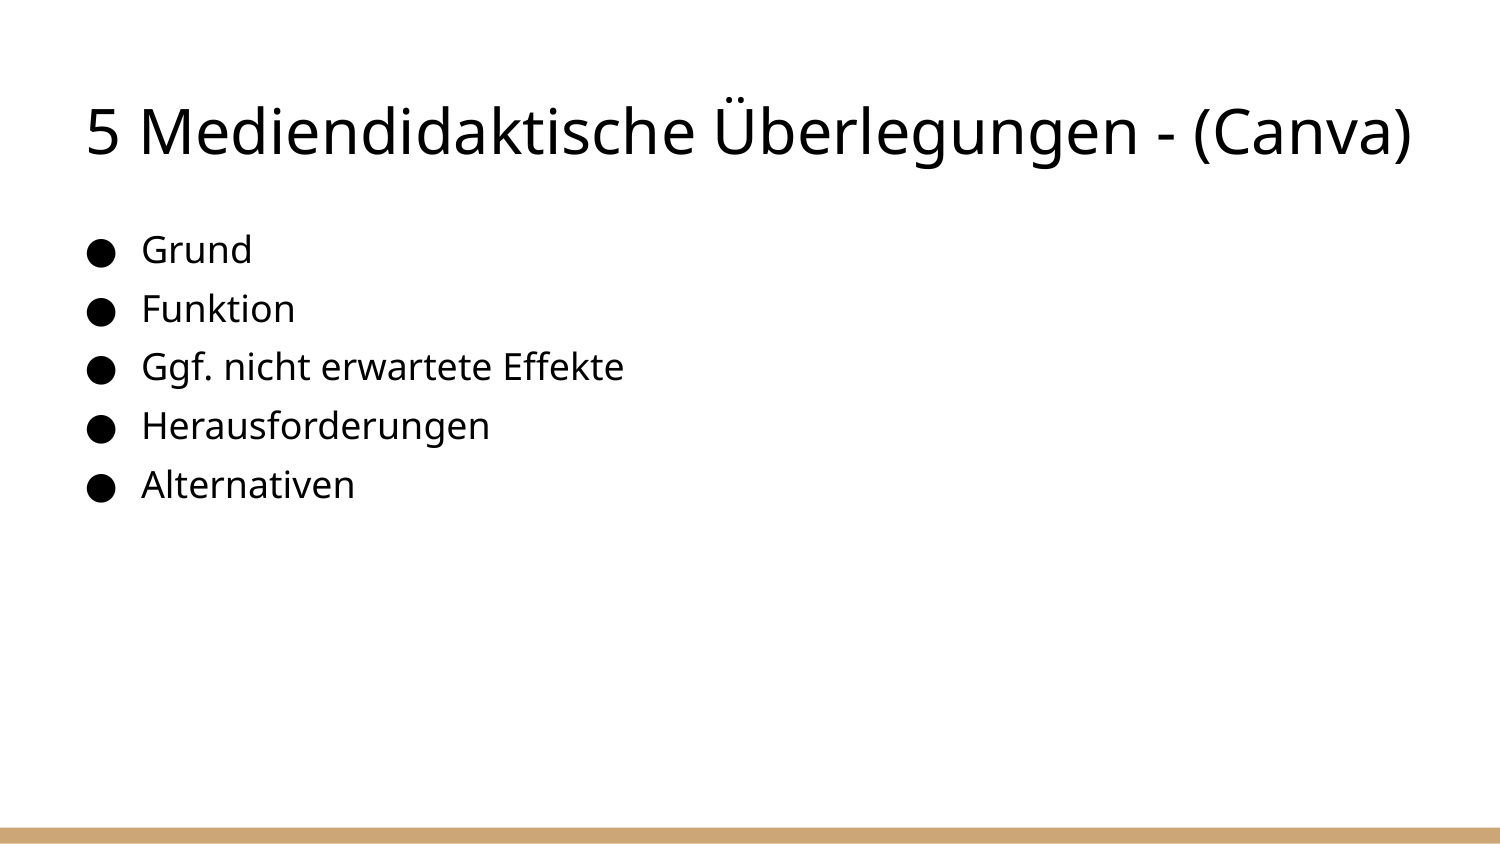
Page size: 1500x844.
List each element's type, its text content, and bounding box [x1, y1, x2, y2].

list Grund Funktion Ggf. nicht erwartete Effekte Herausforderungen Alternativen [51, 200, 1449, 752]
title 5 Mediendidaktische Überlegungen - (Canva) [51, 51, 1449, 189]
